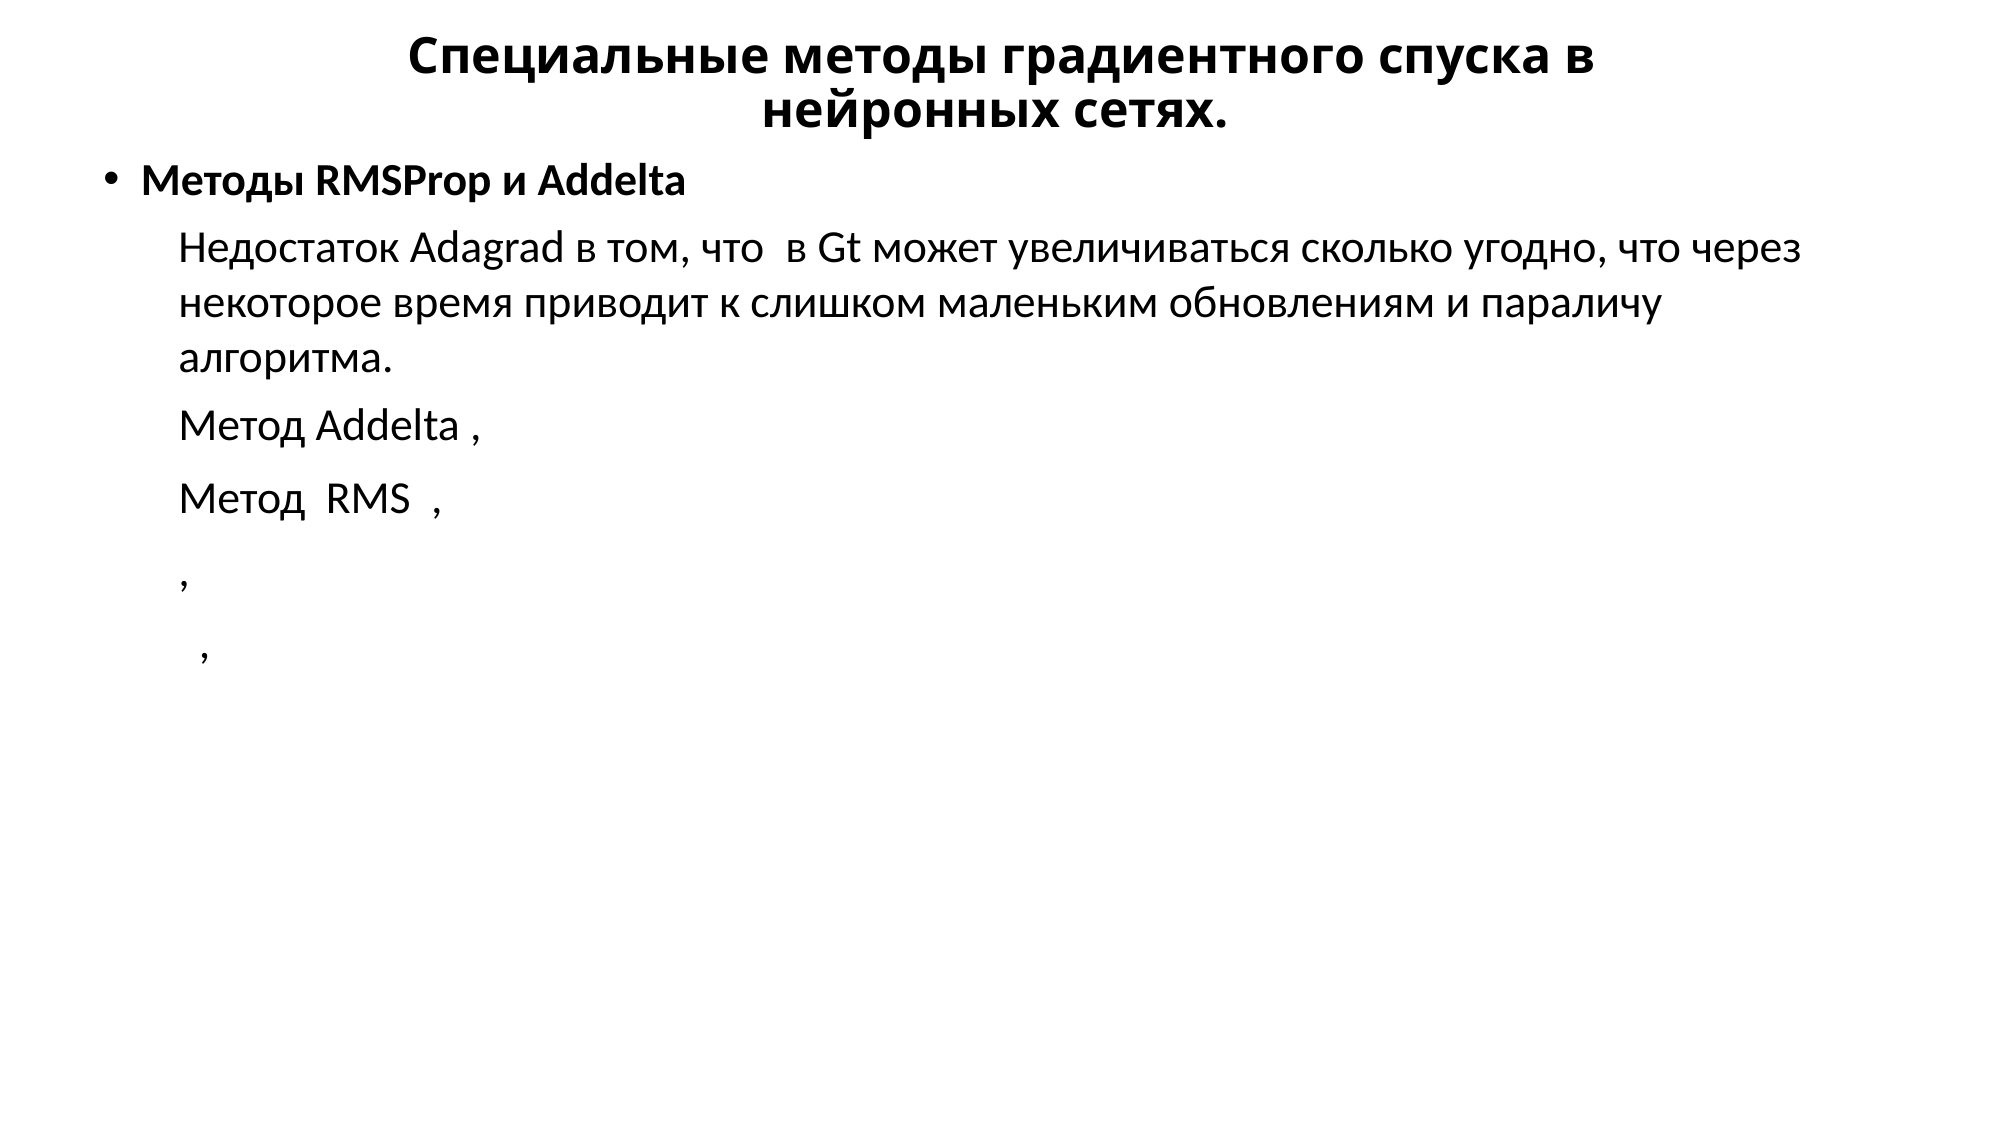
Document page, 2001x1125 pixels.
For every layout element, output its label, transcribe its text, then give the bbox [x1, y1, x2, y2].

title Специальные методы градиентного спуска в нейронных сетях. [285, 53, 1720, 115]
